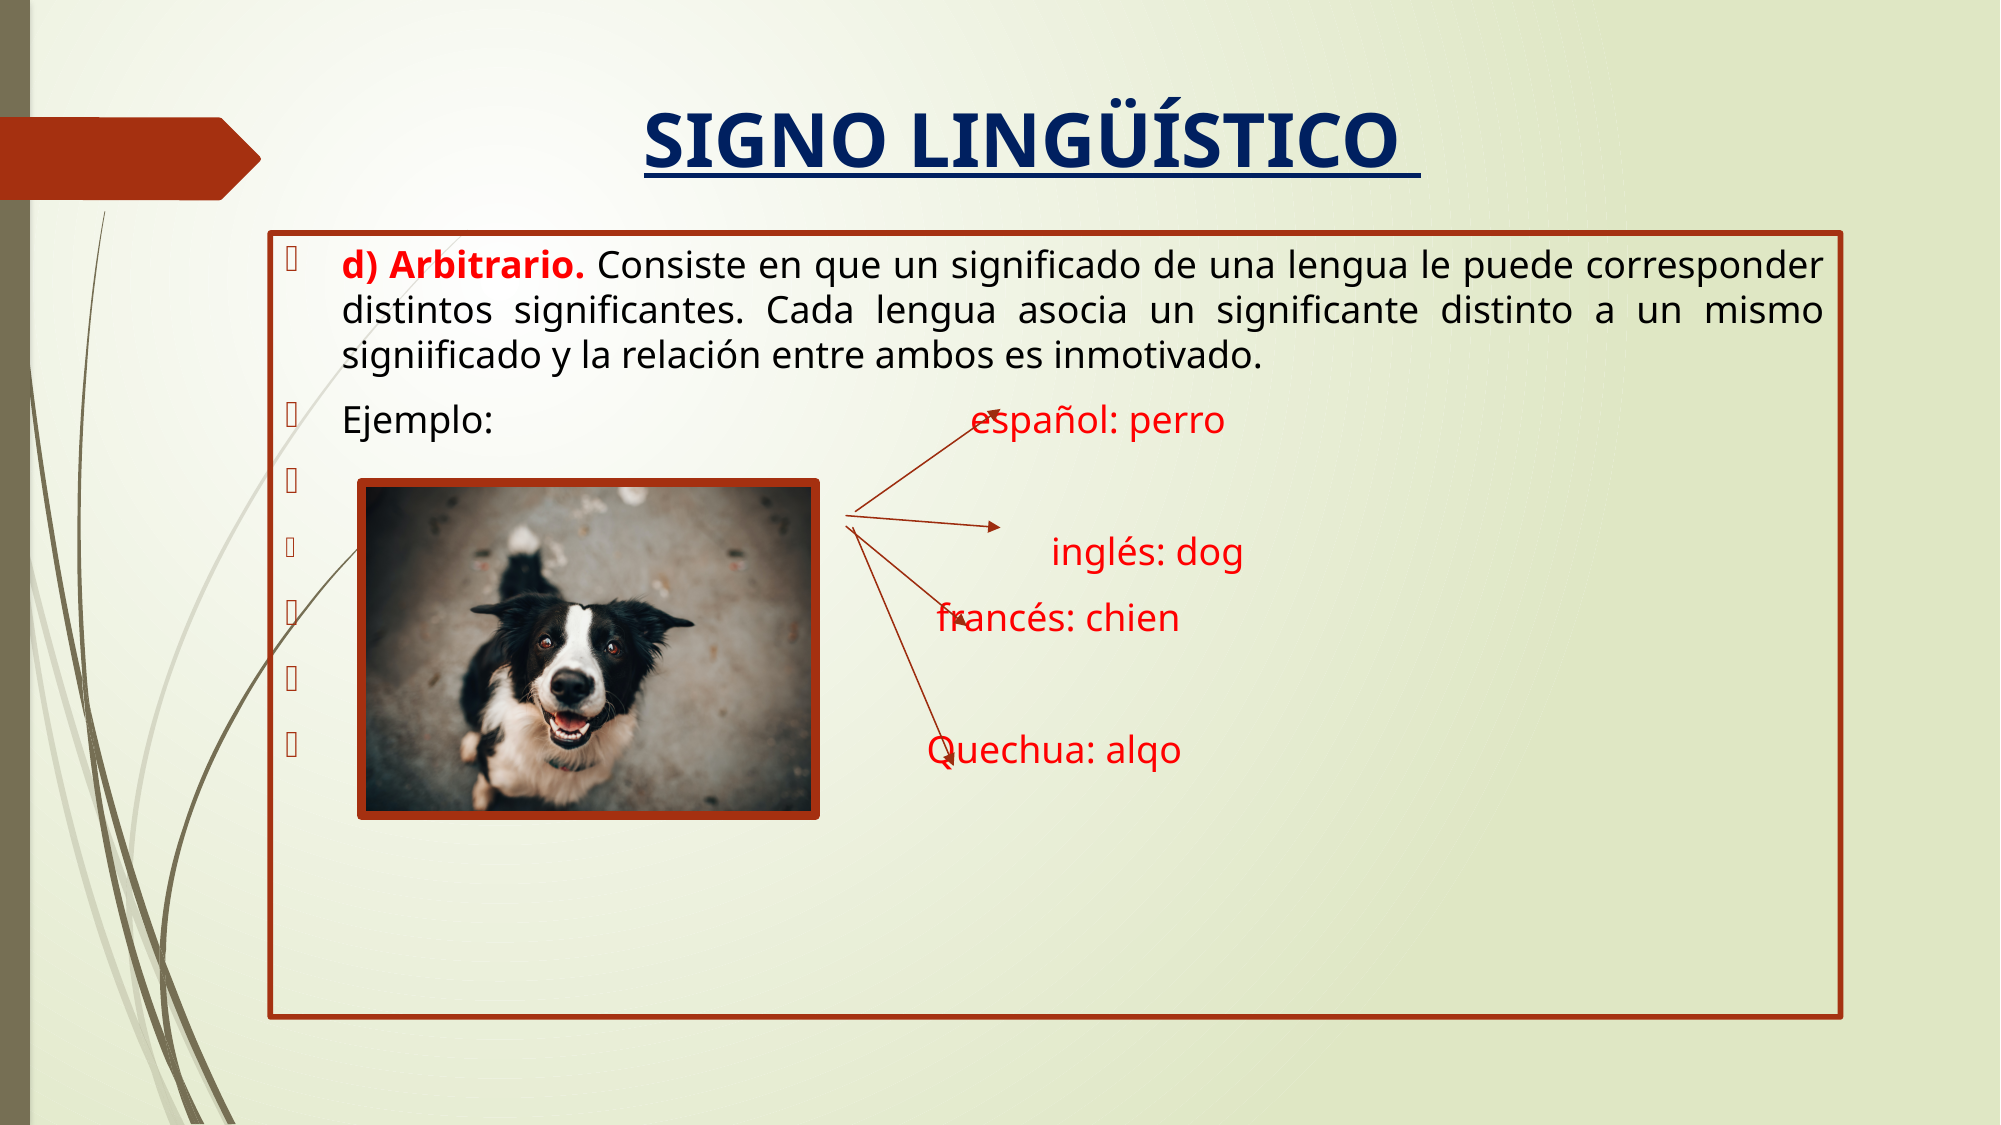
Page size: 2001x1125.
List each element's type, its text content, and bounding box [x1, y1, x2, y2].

list d) Arbitrario. Consiste en que un significado de una lengua le puede corresponder distintos significantes. Cada lengua asocia un significante distinto a un mismo signiificado y la relación entre ambos es inmotivado. Ejemplo: español: perro inglés: dog francés: chien Quechua: alqo [270, 233, 1841, 1017]
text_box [845, 526, 854, 627]
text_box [852, 527, 954, 767]
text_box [845, 515, 1001, 528]
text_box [855, 408, 1001, 512]
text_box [950, 526, 968, 627]
picture [365, 486, 811, 811]
title SIGNO LINGÜÍSTICO [301, 84, 1764, 233]
